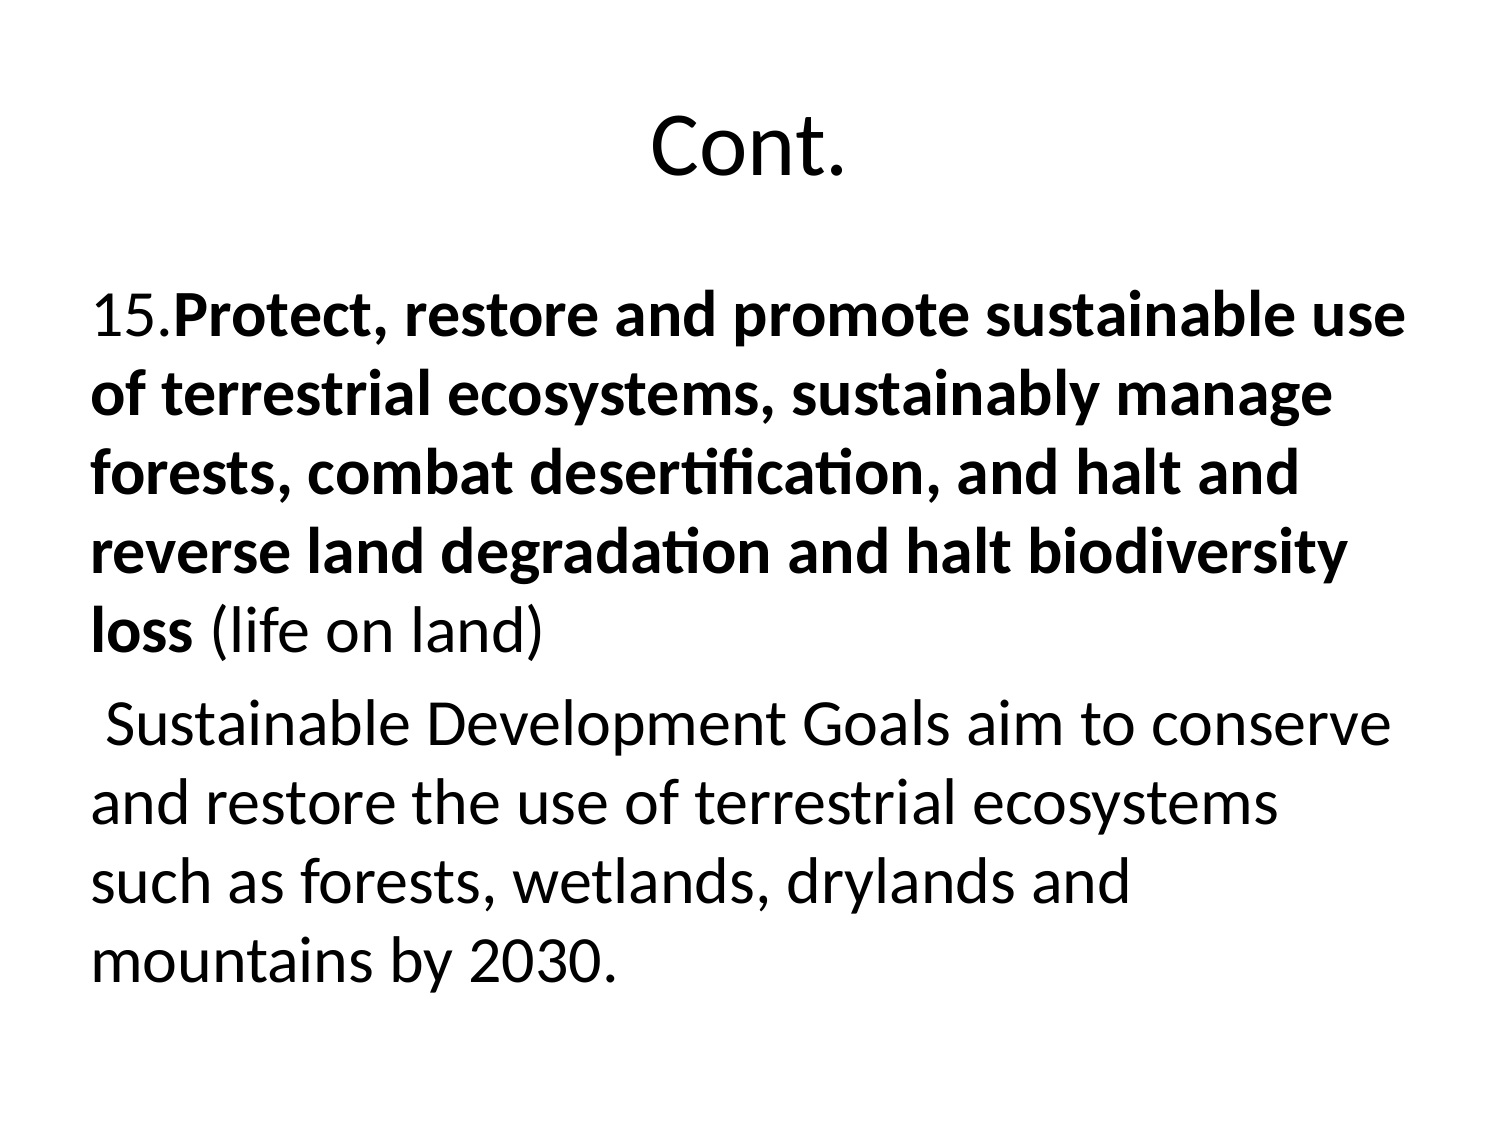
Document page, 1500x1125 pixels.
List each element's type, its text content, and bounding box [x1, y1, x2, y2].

title Cont. [75, 45, 1425, 233]
list 15.Protect, restore and promote sustainable use of terrestrial ecosystems, sustainably manage forests, combat desertification, and halt and reverse land degradation and halt biodiversity loss (life on land) Sustainable Development Goals aim to conserve and restore the use of terrestrial ecosystems such as forests, wetlands, drylands and mountains by 2030. [75, 262, 1425, 1005]
